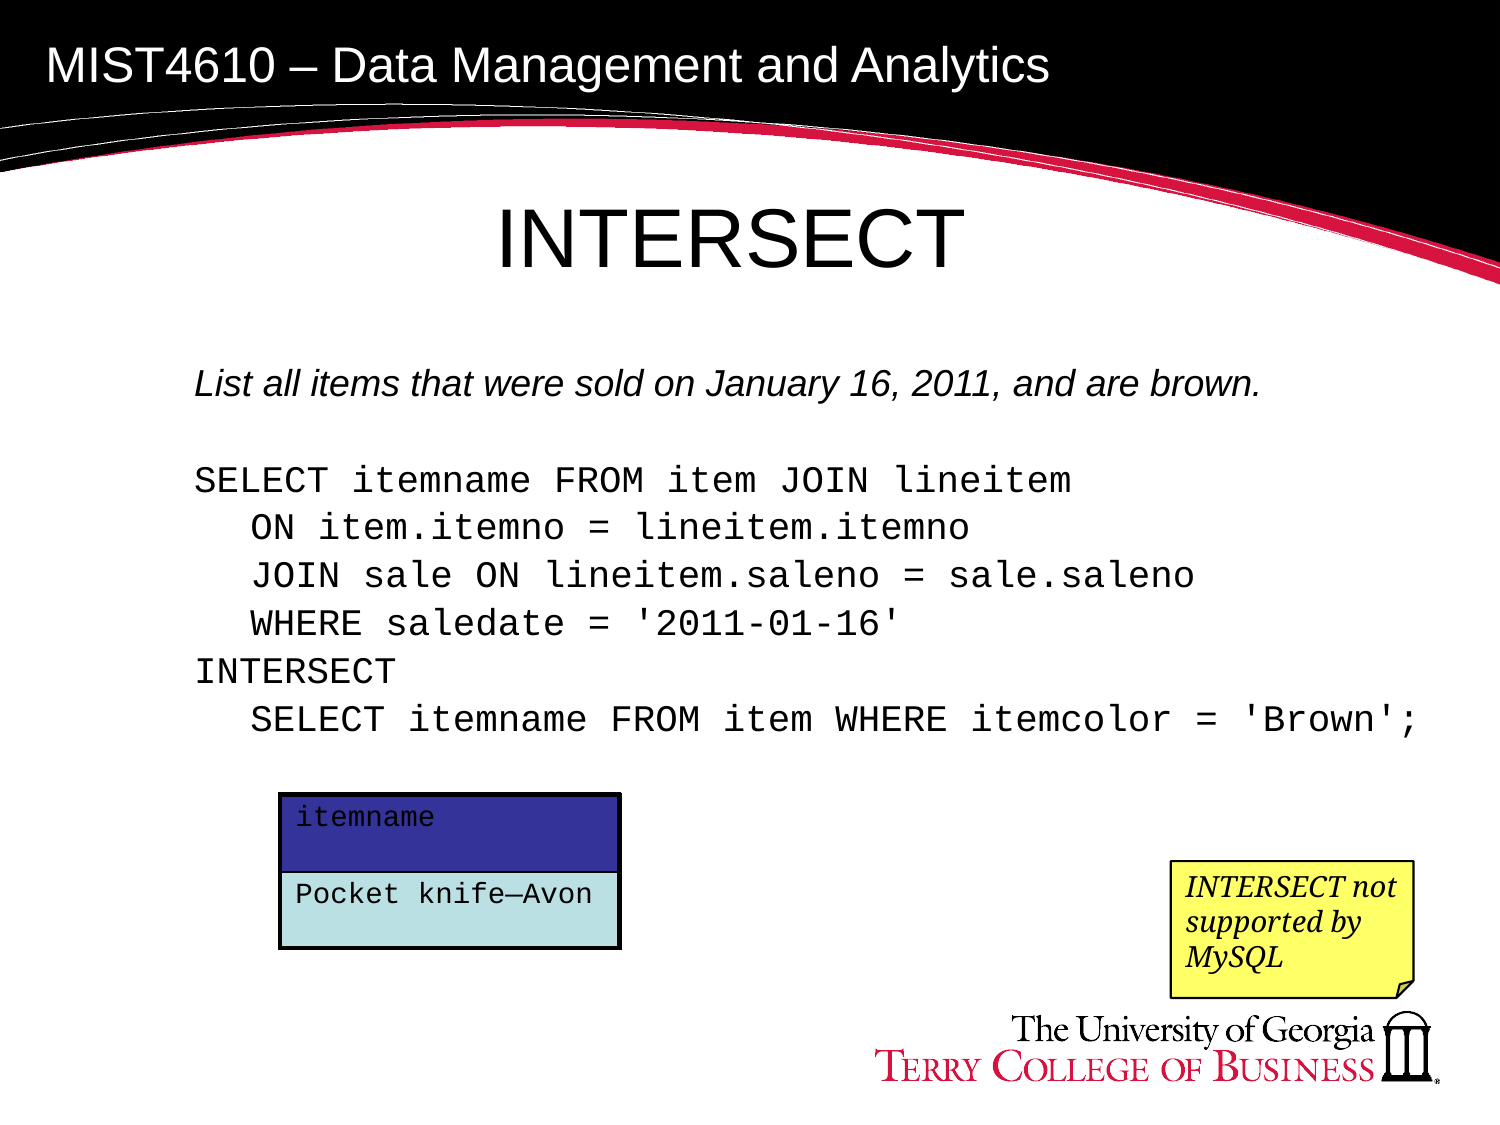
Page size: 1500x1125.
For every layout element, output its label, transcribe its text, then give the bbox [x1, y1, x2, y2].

picture [0, 0, 1500, 286]
text_box INTERSECT not supported by MySQL [1170, 861, 1414, 998]
table_header itemname [282, 797, 617, 871]
table_cell Pocket knife—Avon [282, 873, 617, 946]
picture [875, 1011, 1440, 1084]
list List all items that were sold on January 16, 2011, and are brown. SELECT itemname FROM item JOIN lineitem ON item.itemno = lineitem.itemno JOIN sale ON lineitem.saleno = sale.saleno WHERE saledate = '2011-01-16' INTERSECT SELECT itemname FROM item WHERE itemcolor = 'Brown'; [179, 356, 1466, 769]
title INTERSECT [18, 140, 1444, 329]
